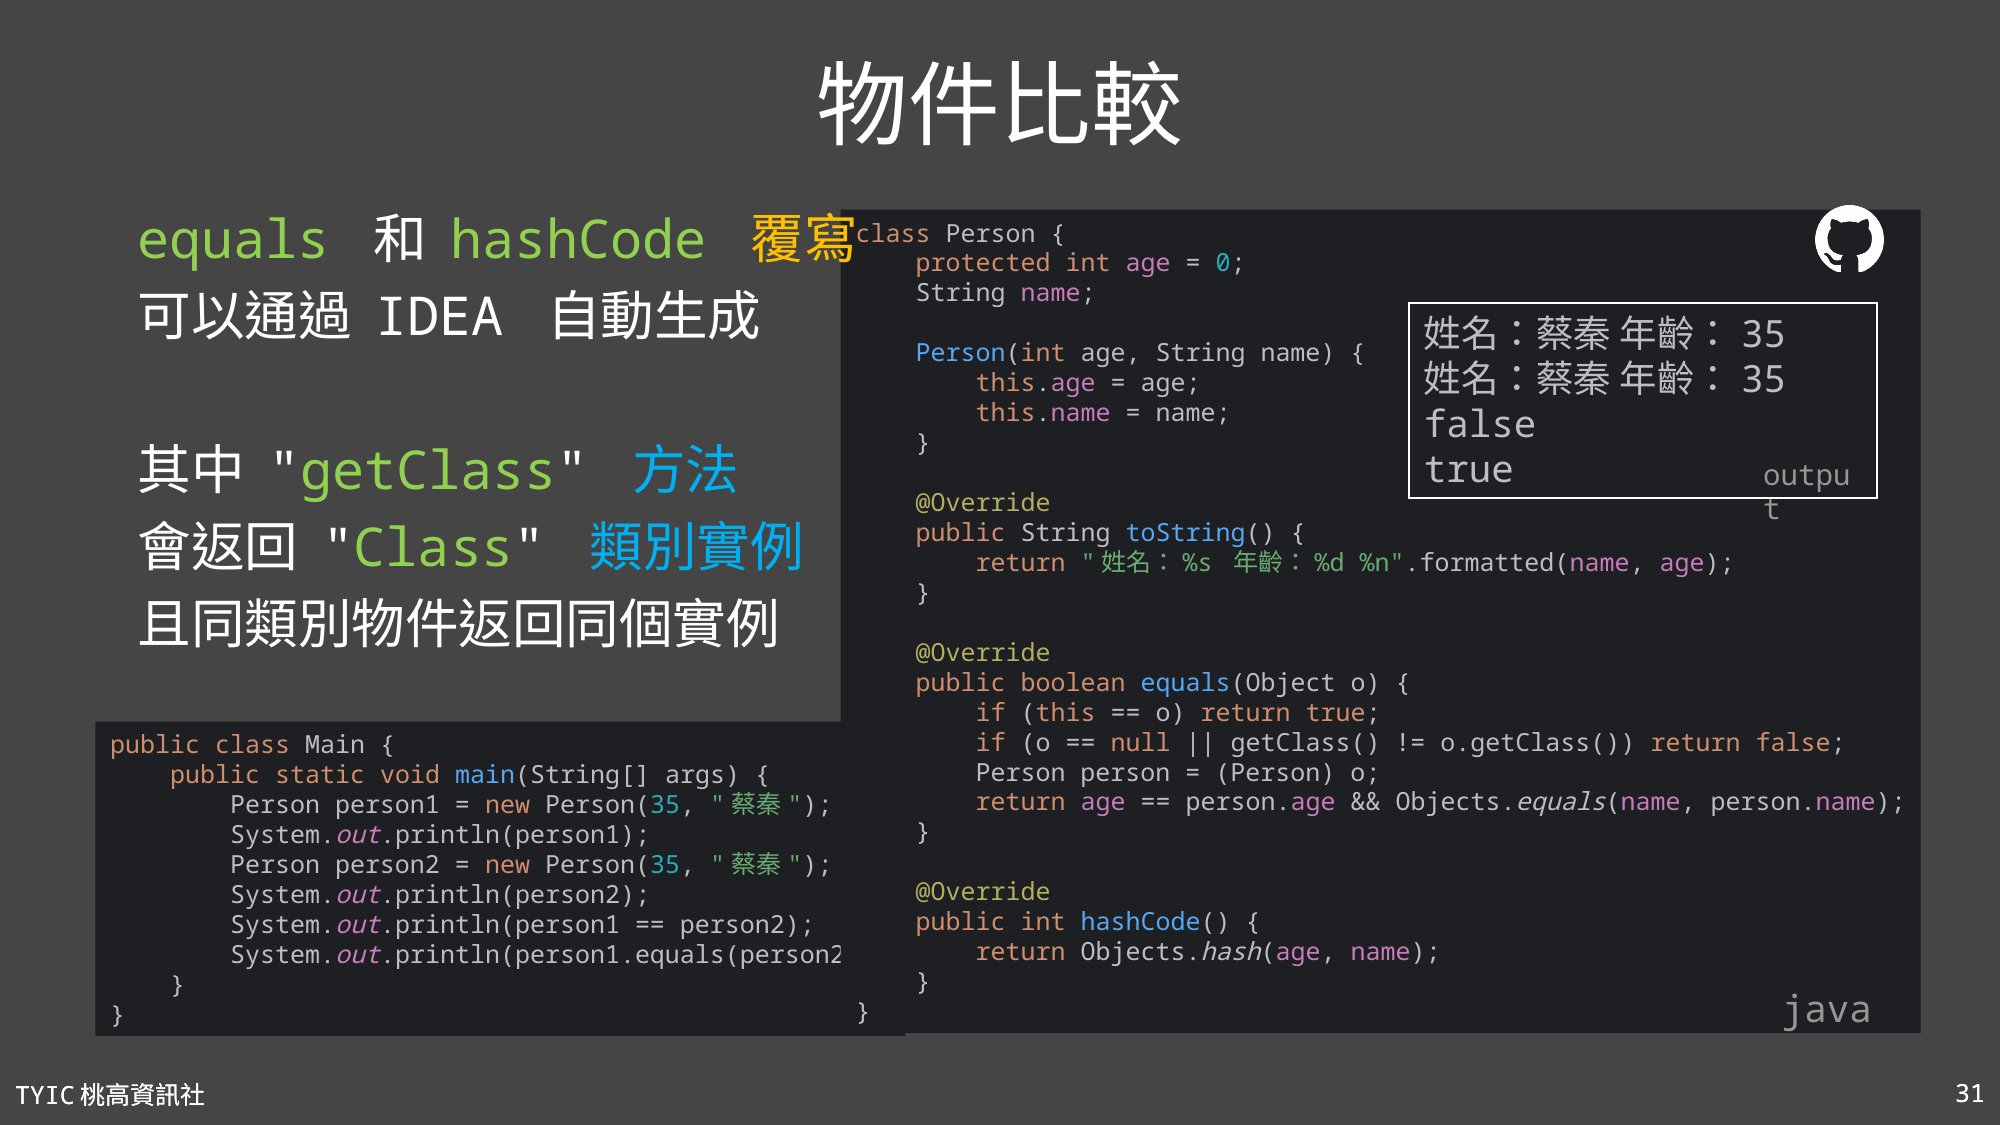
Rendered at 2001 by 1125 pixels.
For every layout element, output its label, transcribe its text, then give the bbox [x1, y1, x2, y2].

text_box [122, 204, 1884, 1038]
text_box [1408, 301, 1878, 499]
title 物件比較 [137, 0, 1863, 204]
